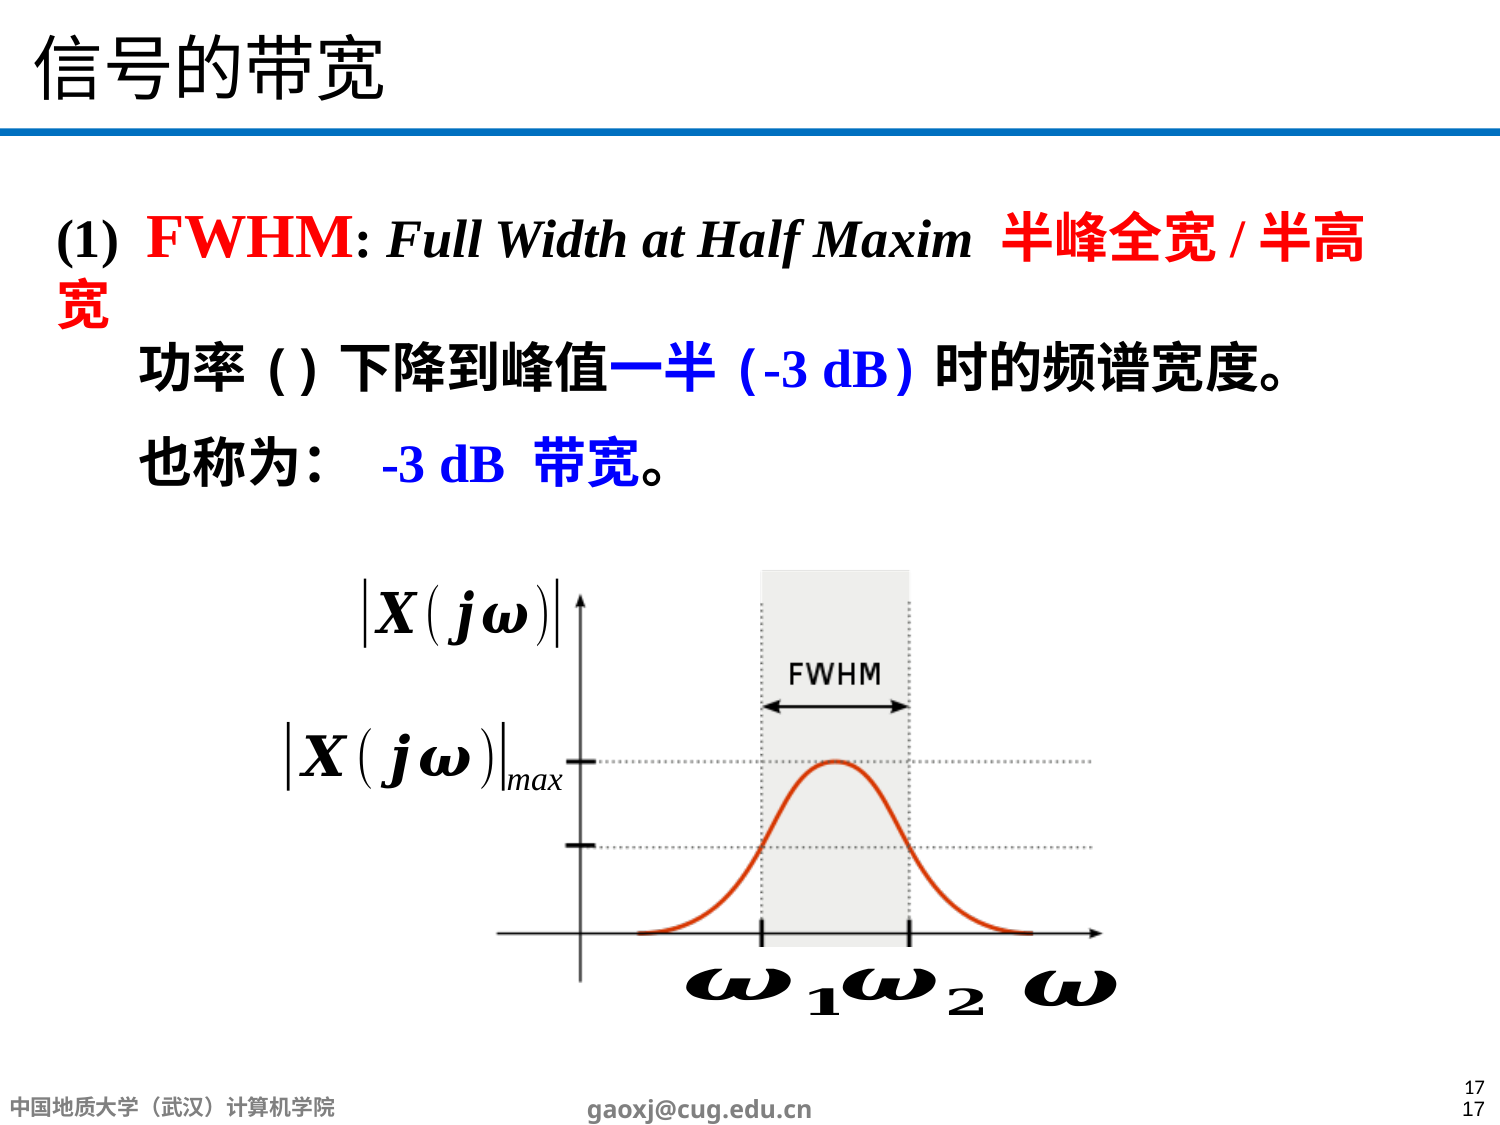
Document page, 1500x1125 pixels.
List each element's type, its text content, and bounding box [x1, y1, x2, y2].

title 信号的带宽 [17, 16, 1368, 111]
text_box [218, 547, 1157, 1024]
text_box (1) FWHM: Full Width at Half Maxim 半峰全宽/半高宽 [41, 188, 1412, 343]
text_box 也称为： -3 dB 带宽。 [123, 414, 1495, 501]
slide_number 17 [1149, 1070, 1500, 1103]
